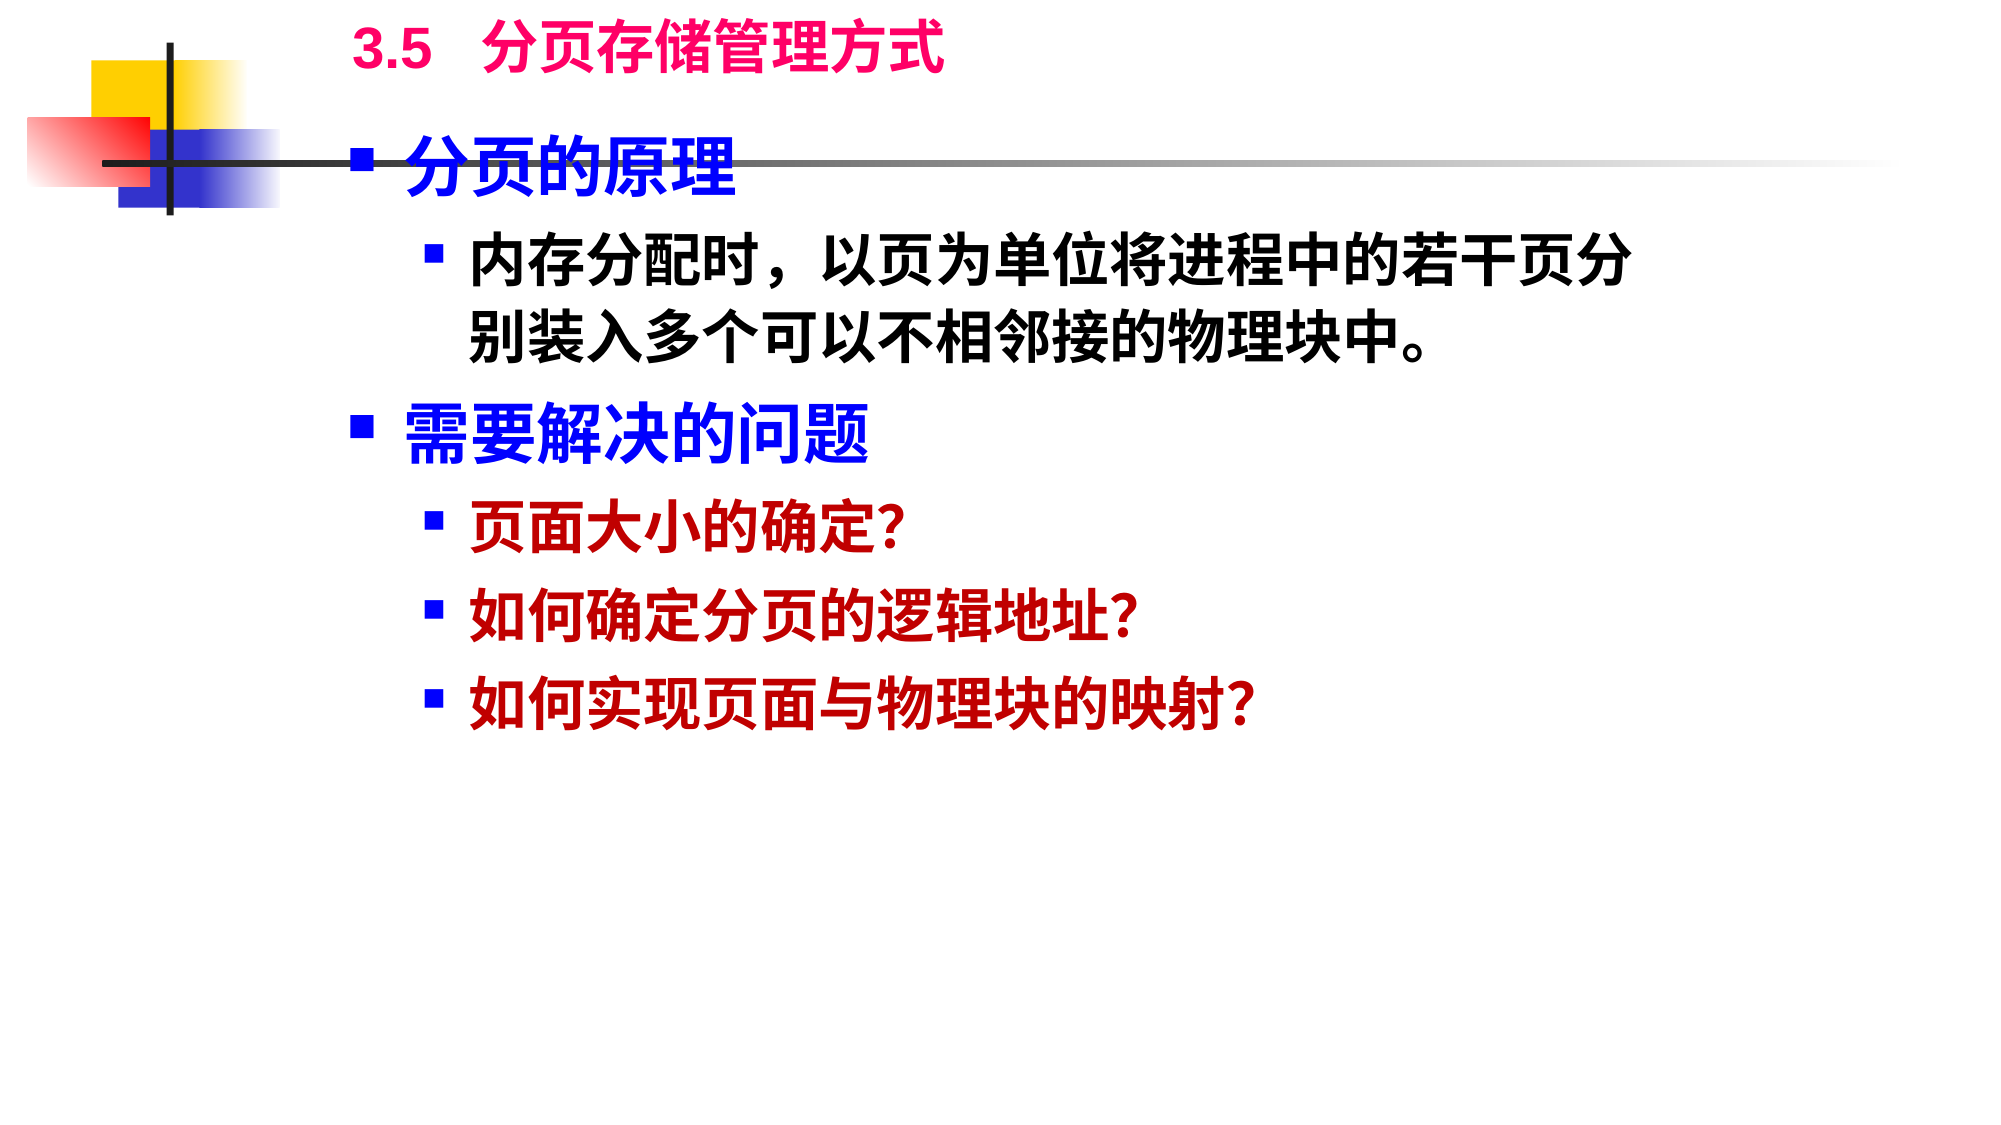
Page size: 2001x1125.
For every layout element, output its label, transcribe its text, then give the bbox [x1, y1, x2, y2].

list 分页的原理 内存分配时，以页为单位将进程中的若干页分别装入多个可以不相邻接的物理块中。 需要解决的问题 页面大小的确定？ 如何确定分页的逻辑地址？ 如何实现页面与物理块的映射？ [332, 117, 1692, 1067]
text_box 3.5 分页存储管理方式 [337, 0, 1650, 88]
